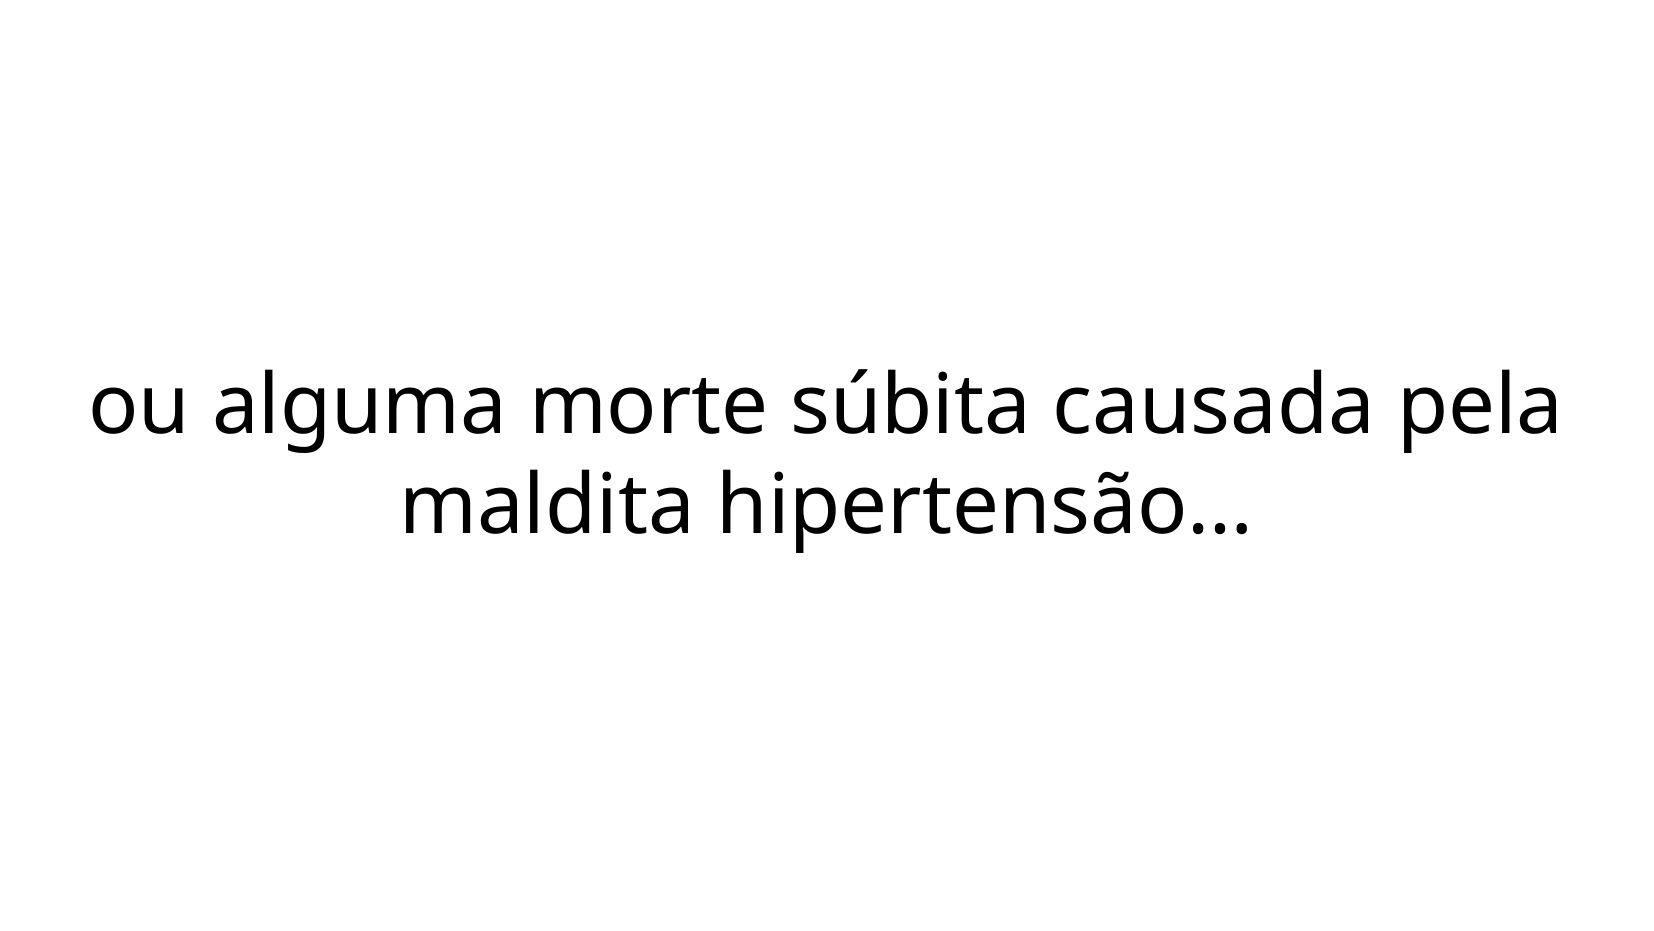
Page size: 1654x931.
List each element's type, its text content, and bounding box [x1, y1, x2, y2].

text_box ou alguma morte súbita causada pela maldita hipertensão… [46, 342, 1607, 558]
